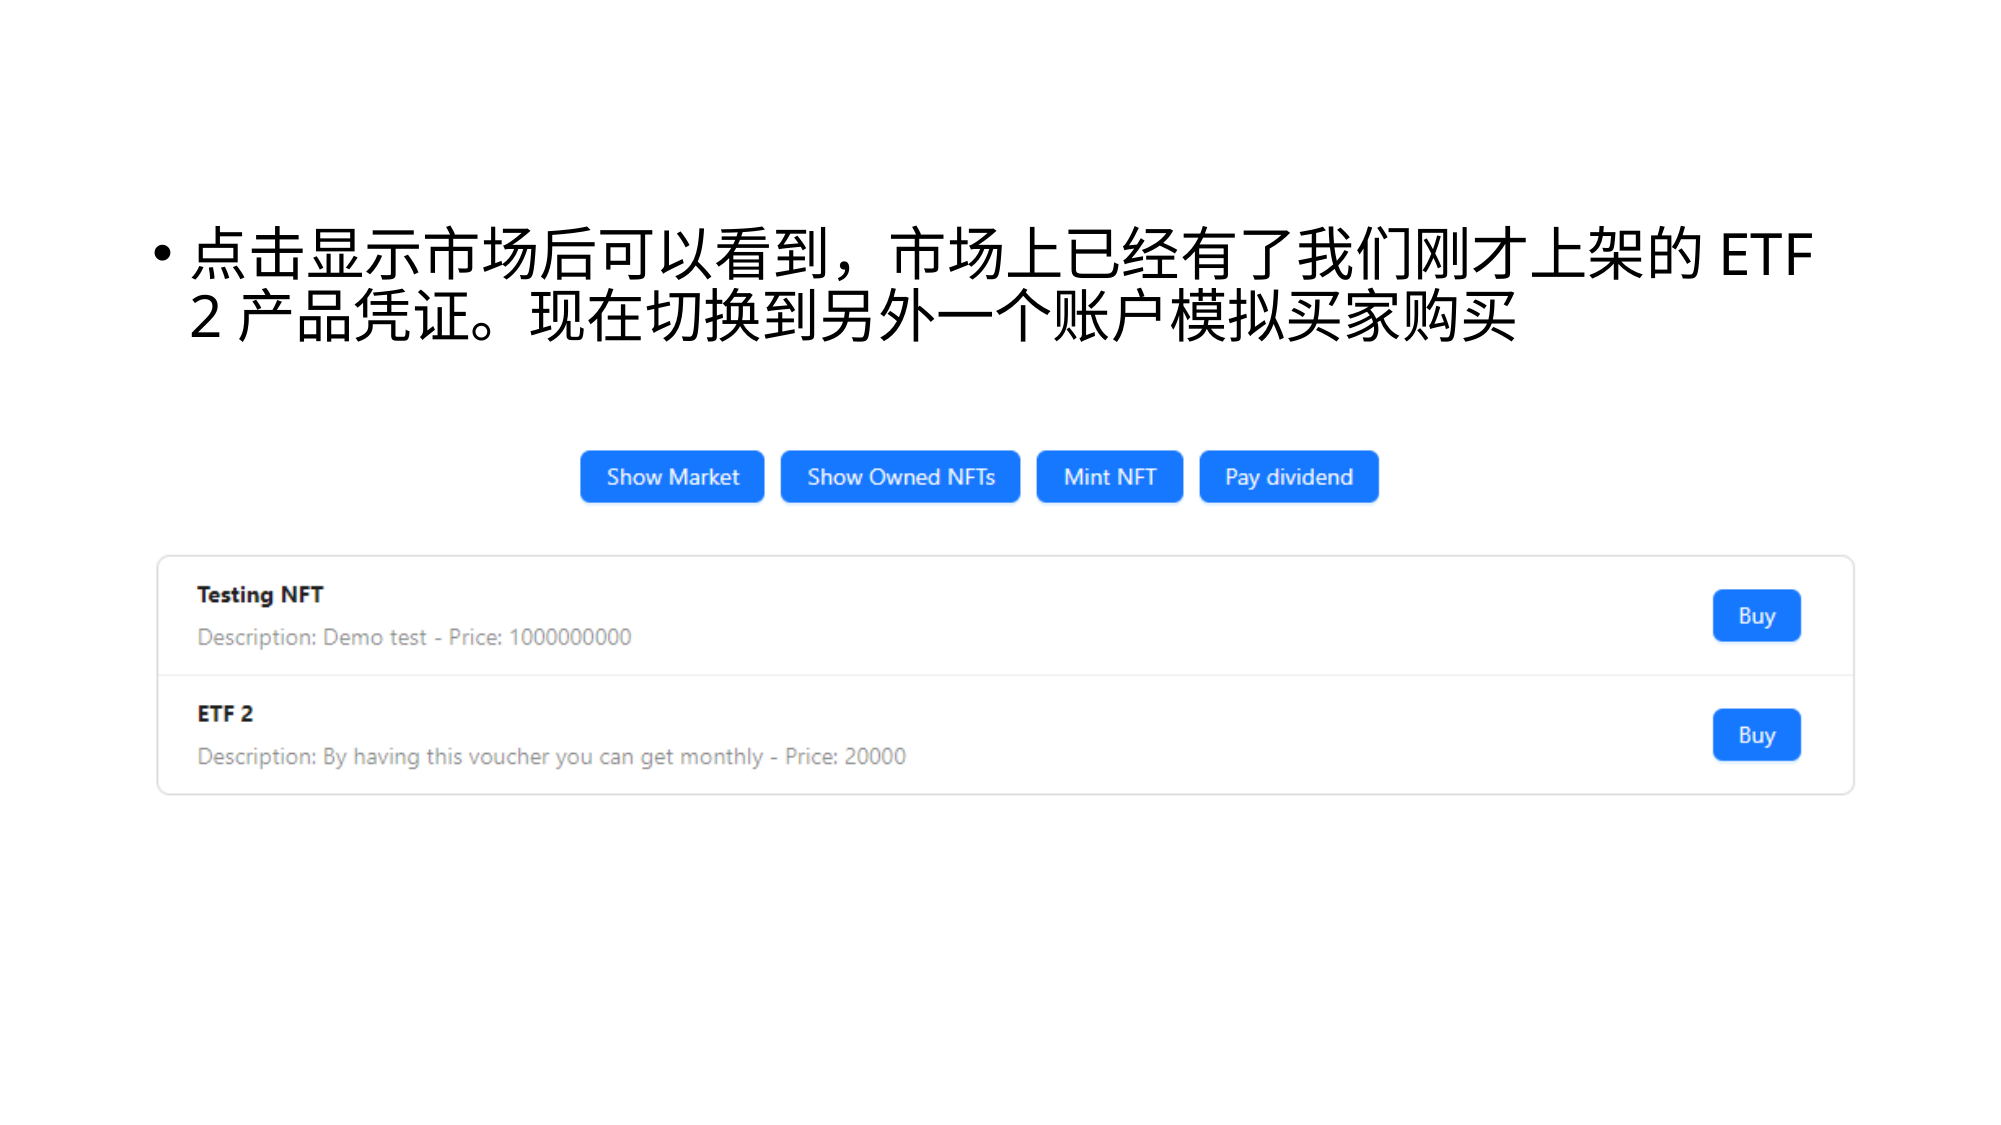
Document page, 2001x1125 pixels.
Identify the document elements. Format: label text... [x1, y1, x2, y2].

list 点击显示市场后可以看到，市场上已经有了我们刚才上架的ETF 2产品凭证。现在切换到另外一个账户模拟买家购买 [137, 217, 1863, 405]
picture [95, 405, 1922, 954]
